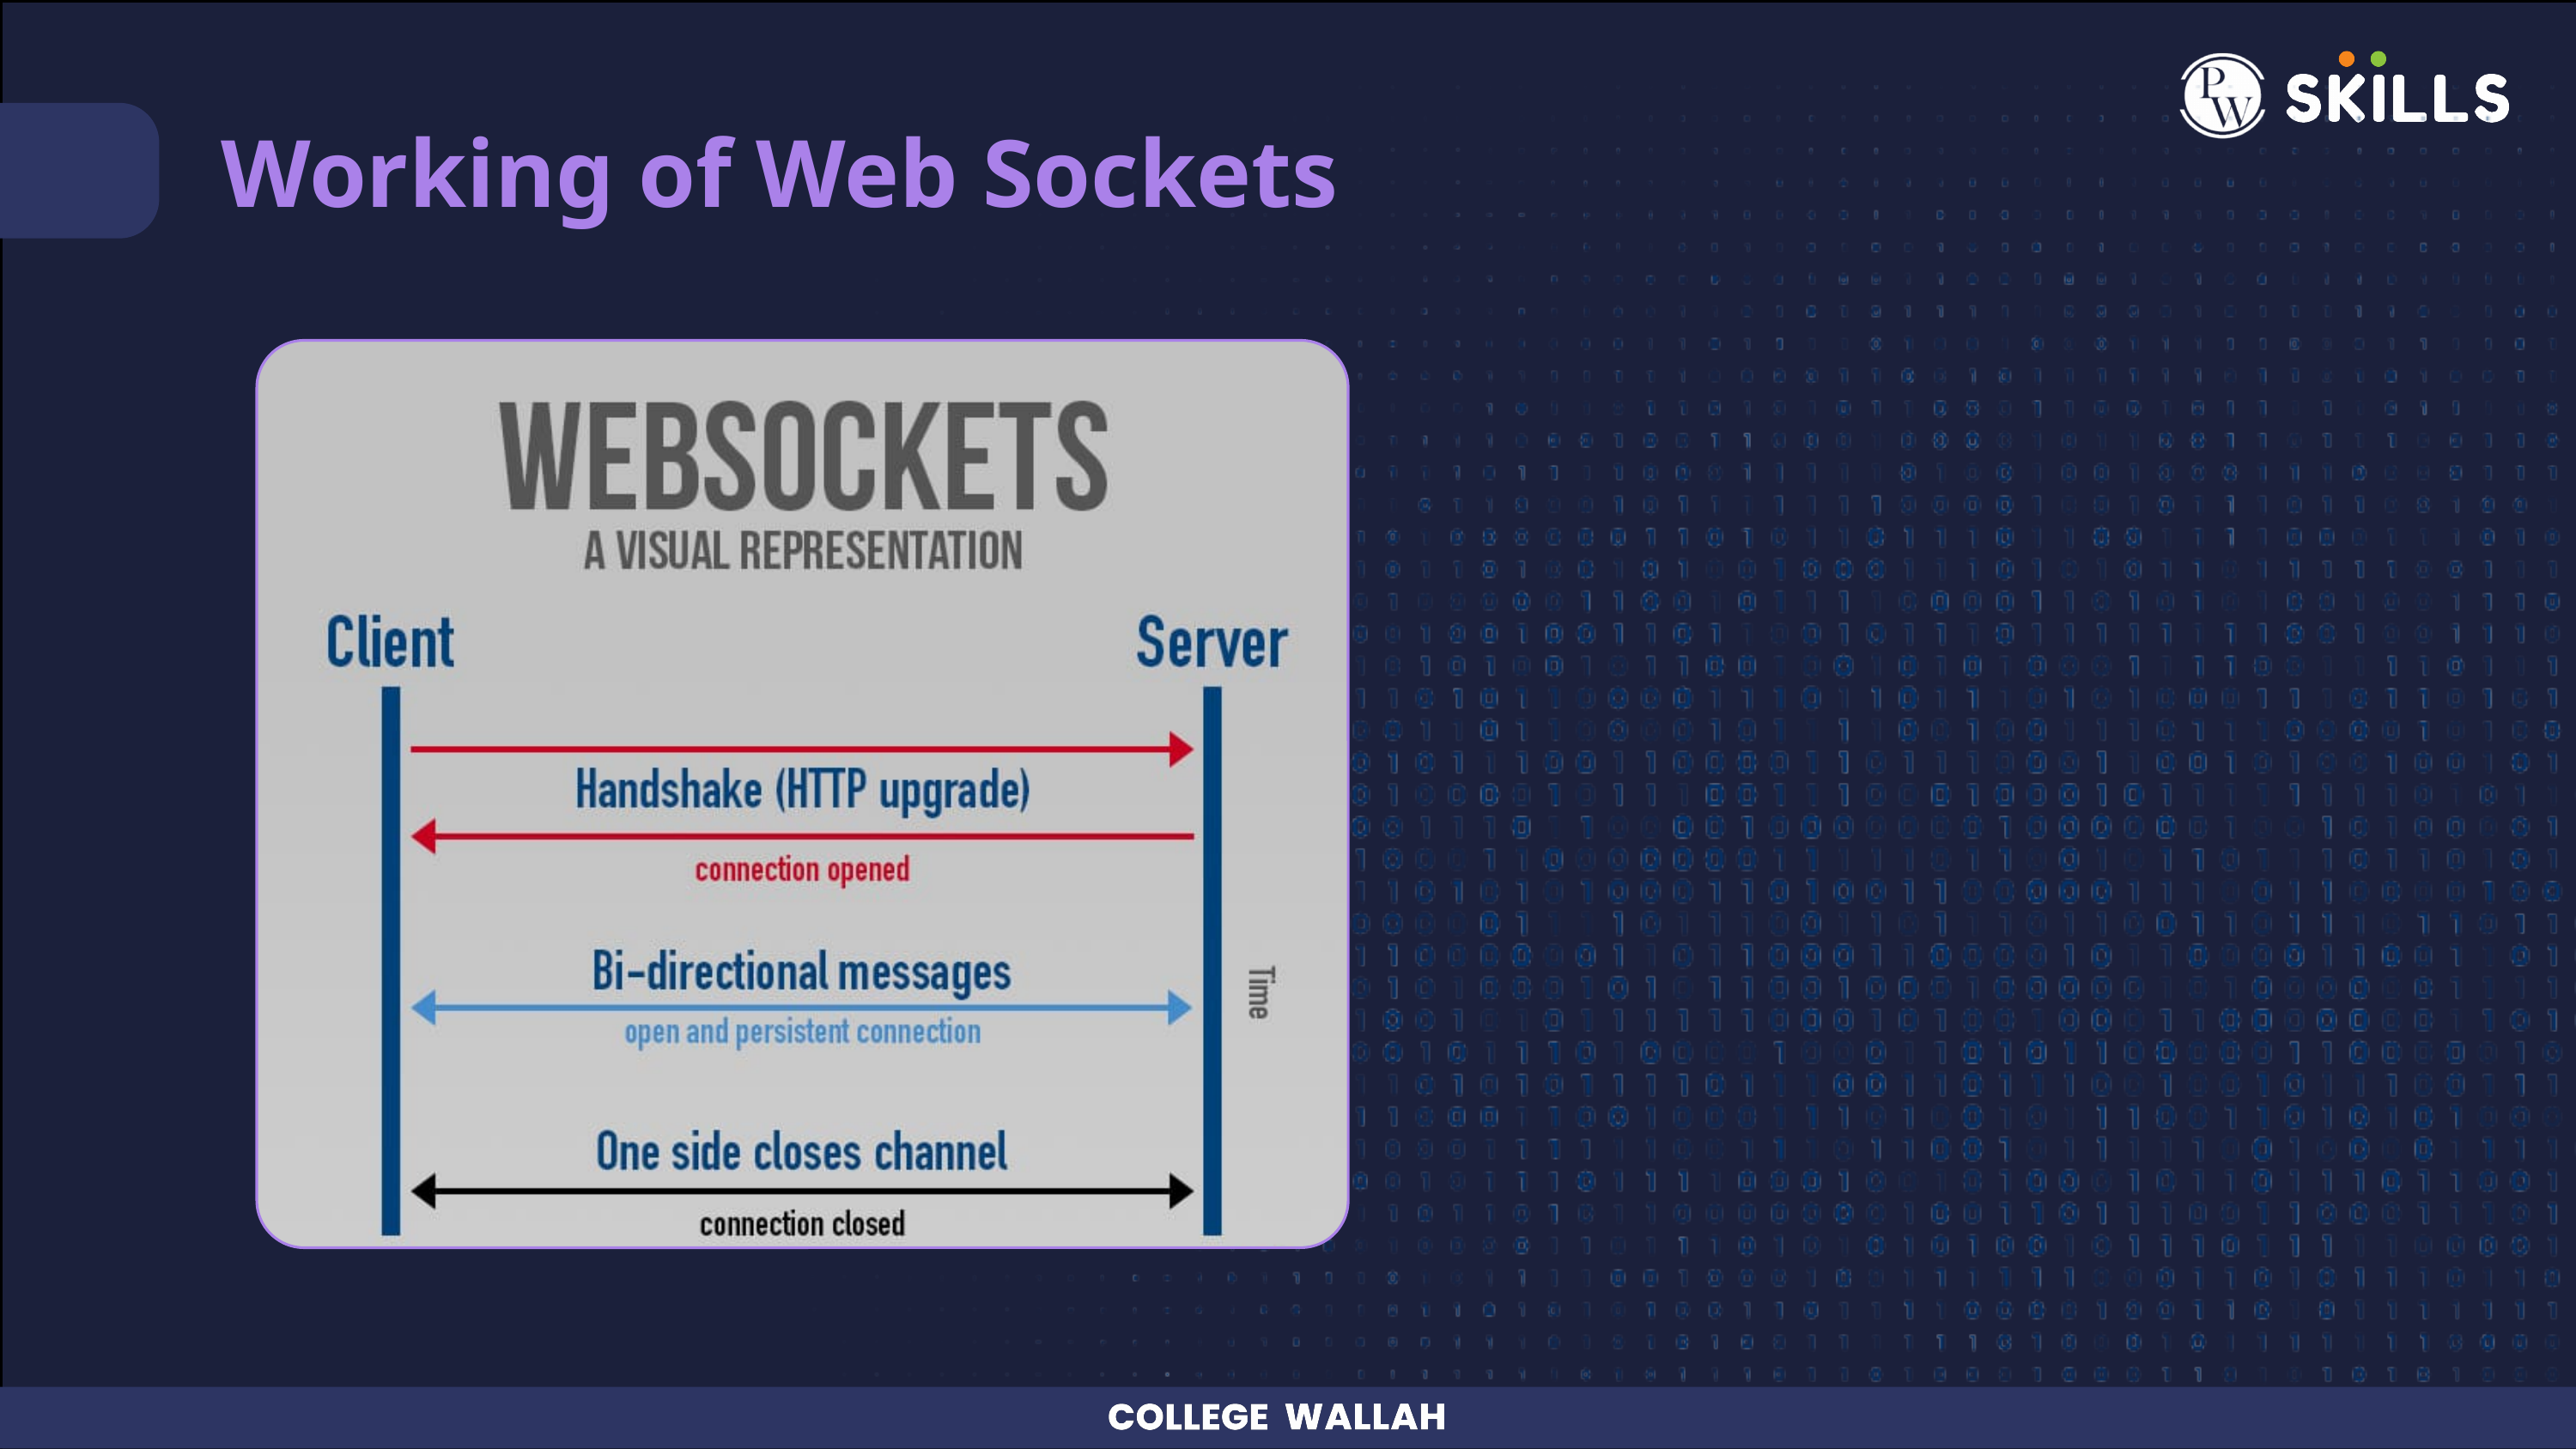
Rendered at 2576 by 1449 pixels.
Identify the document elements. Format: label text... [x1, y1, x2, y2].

text_box [0, 102, 160, 239]
picture [256, 0, 2576, 1385]
picture [1274, 1397, 1479, 1446]
picture [1103, 1394, 1273, 1436]
text_box Working of Web Sockets [221, 114, 2171, 227]
